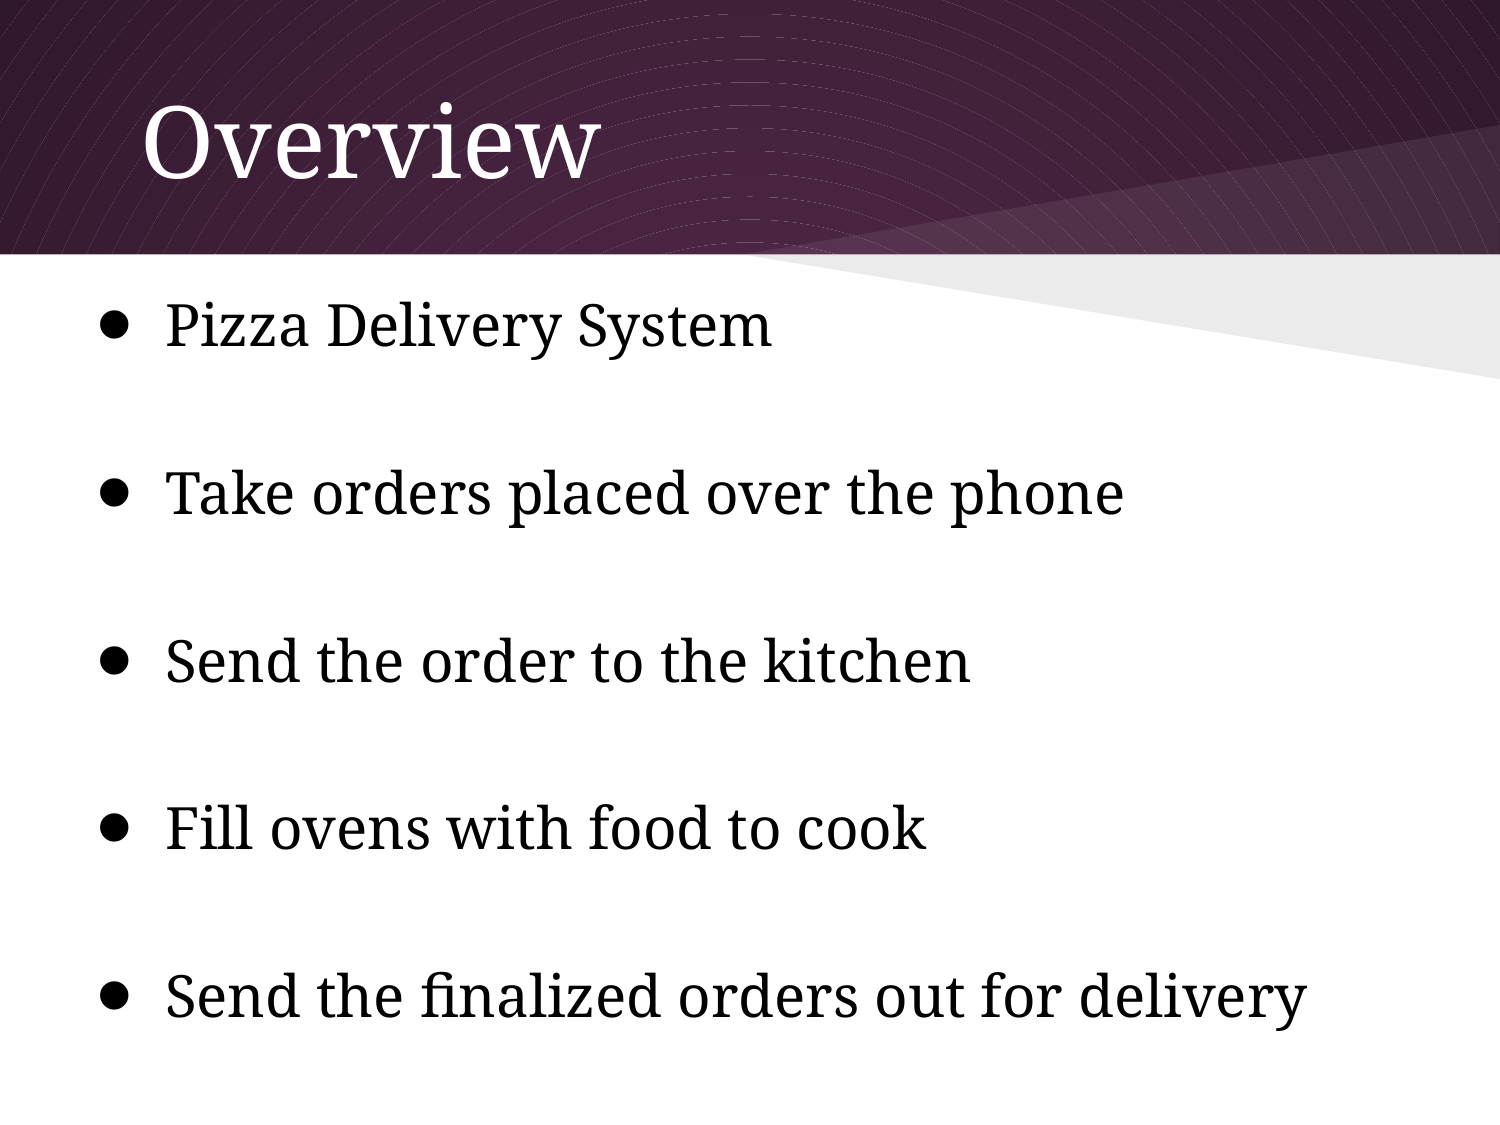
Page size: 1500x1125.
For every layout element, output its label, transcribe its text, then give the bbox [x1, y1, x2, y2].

title Overview [75, 29, 1425, 248]
list Pizza Delivery System Take orders placed over the phone Send the order to the kitchen Fill ovens with food to cook Send the finalized orders out for delivery [75, 262, 1425, 1045]
